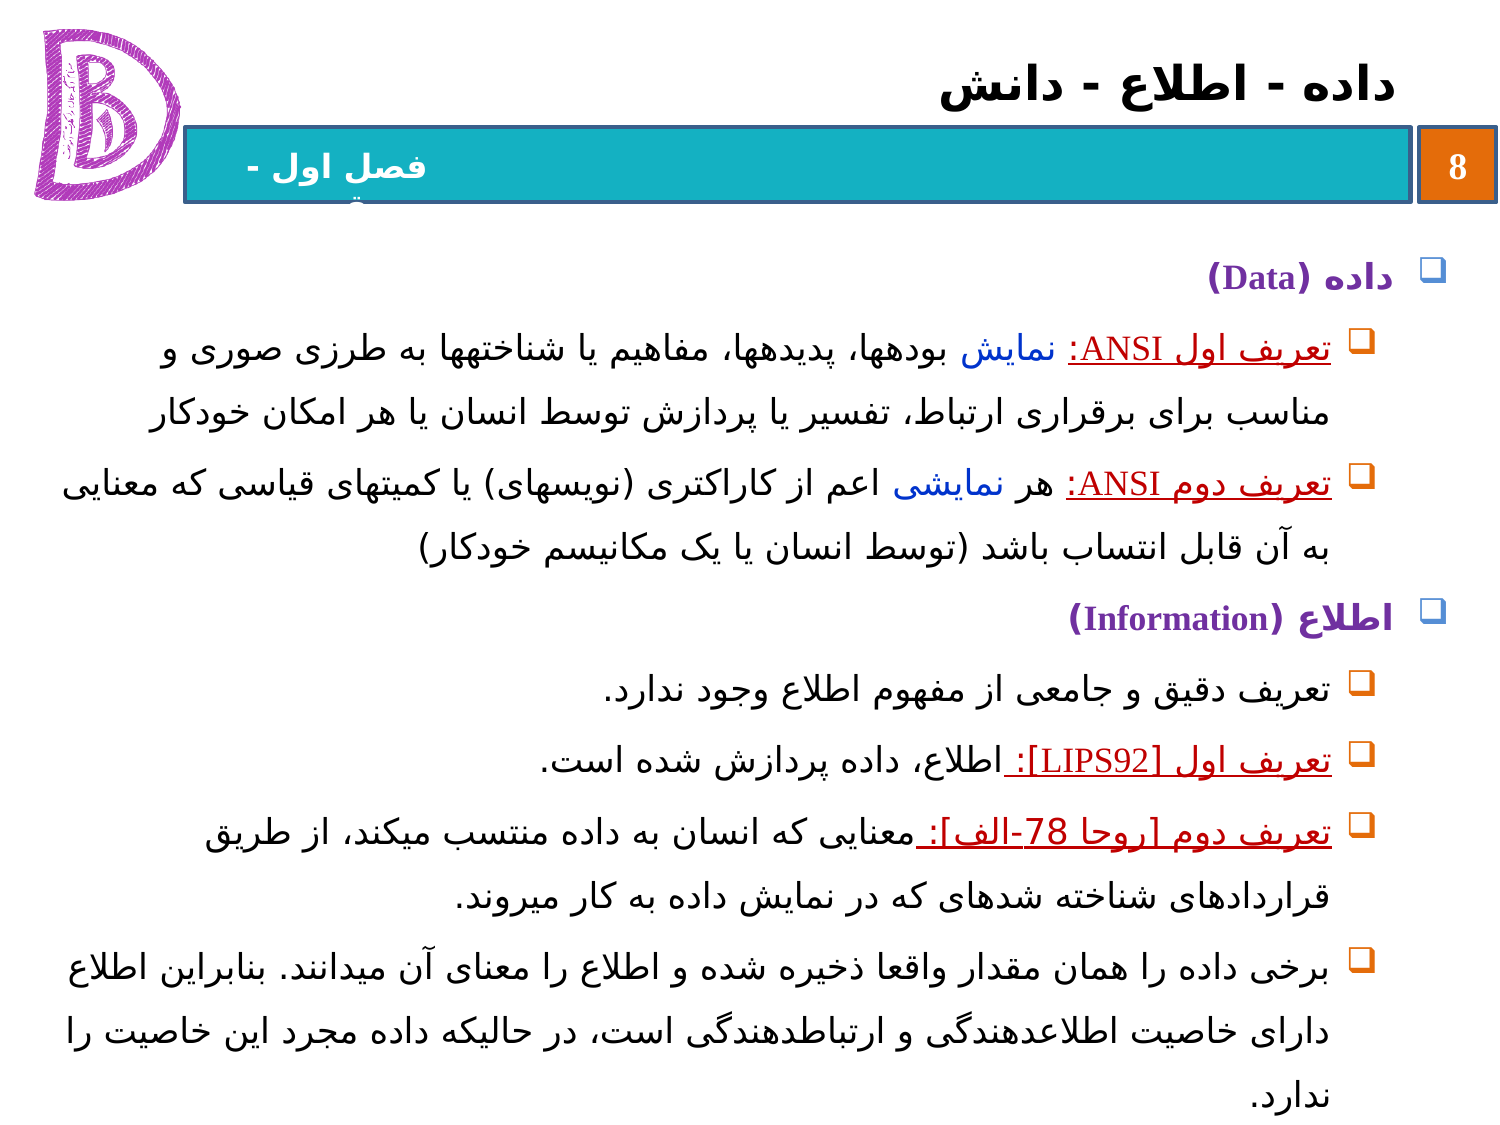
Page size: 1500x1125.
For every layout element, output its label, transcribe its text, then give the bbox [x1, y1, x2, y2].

title داده - اطلاع - دانش [237, 37, 1413, 125]
picture [12, 21, 202, 212]
list داده (Data) تعریف اول ANSI: نمایش بوده‏ها، پدیده‏ها، مفاهیم یا شناخته‏ها به طرزی صوری و مناسب برای برقراری ارتباط، تفسیر یا پردازش توسط انسان یا هر امکان خودکار تعریف دوم ANSI: هر نمایشی اعم از کاراکتری (نویسه‏ای) یا کمیت‏های قیاسی که معنایی به آن قابل انتساب باشد (توسط انسان یا یک مکانیسم خودکار) اطلاع (Information) تعریف دقیق و جامعی از مفهوم اطلاع وجود ندارد. تعریف اول [LIPS92]: اطلاع، داده پردازش شده است. تعریف دوم [روحا 78-الف]: معنایی که انسان به داده منتسب می‏کند، از طریق قراردادهای شناخته شده‏ای که در نمایش داده به کار می‏روند. برخی داده را همان مقدار واقعا ذخیره شده و اطلاع را معنای آن می‏دانند. بنابراین اطلاع دارای خاصیت اطلاع‏دهندگی و ارتباط‏دهندگی است، در حالیکه داده مجرد این خاصیت را ندارد. [37, 224, 1463, 1125]
